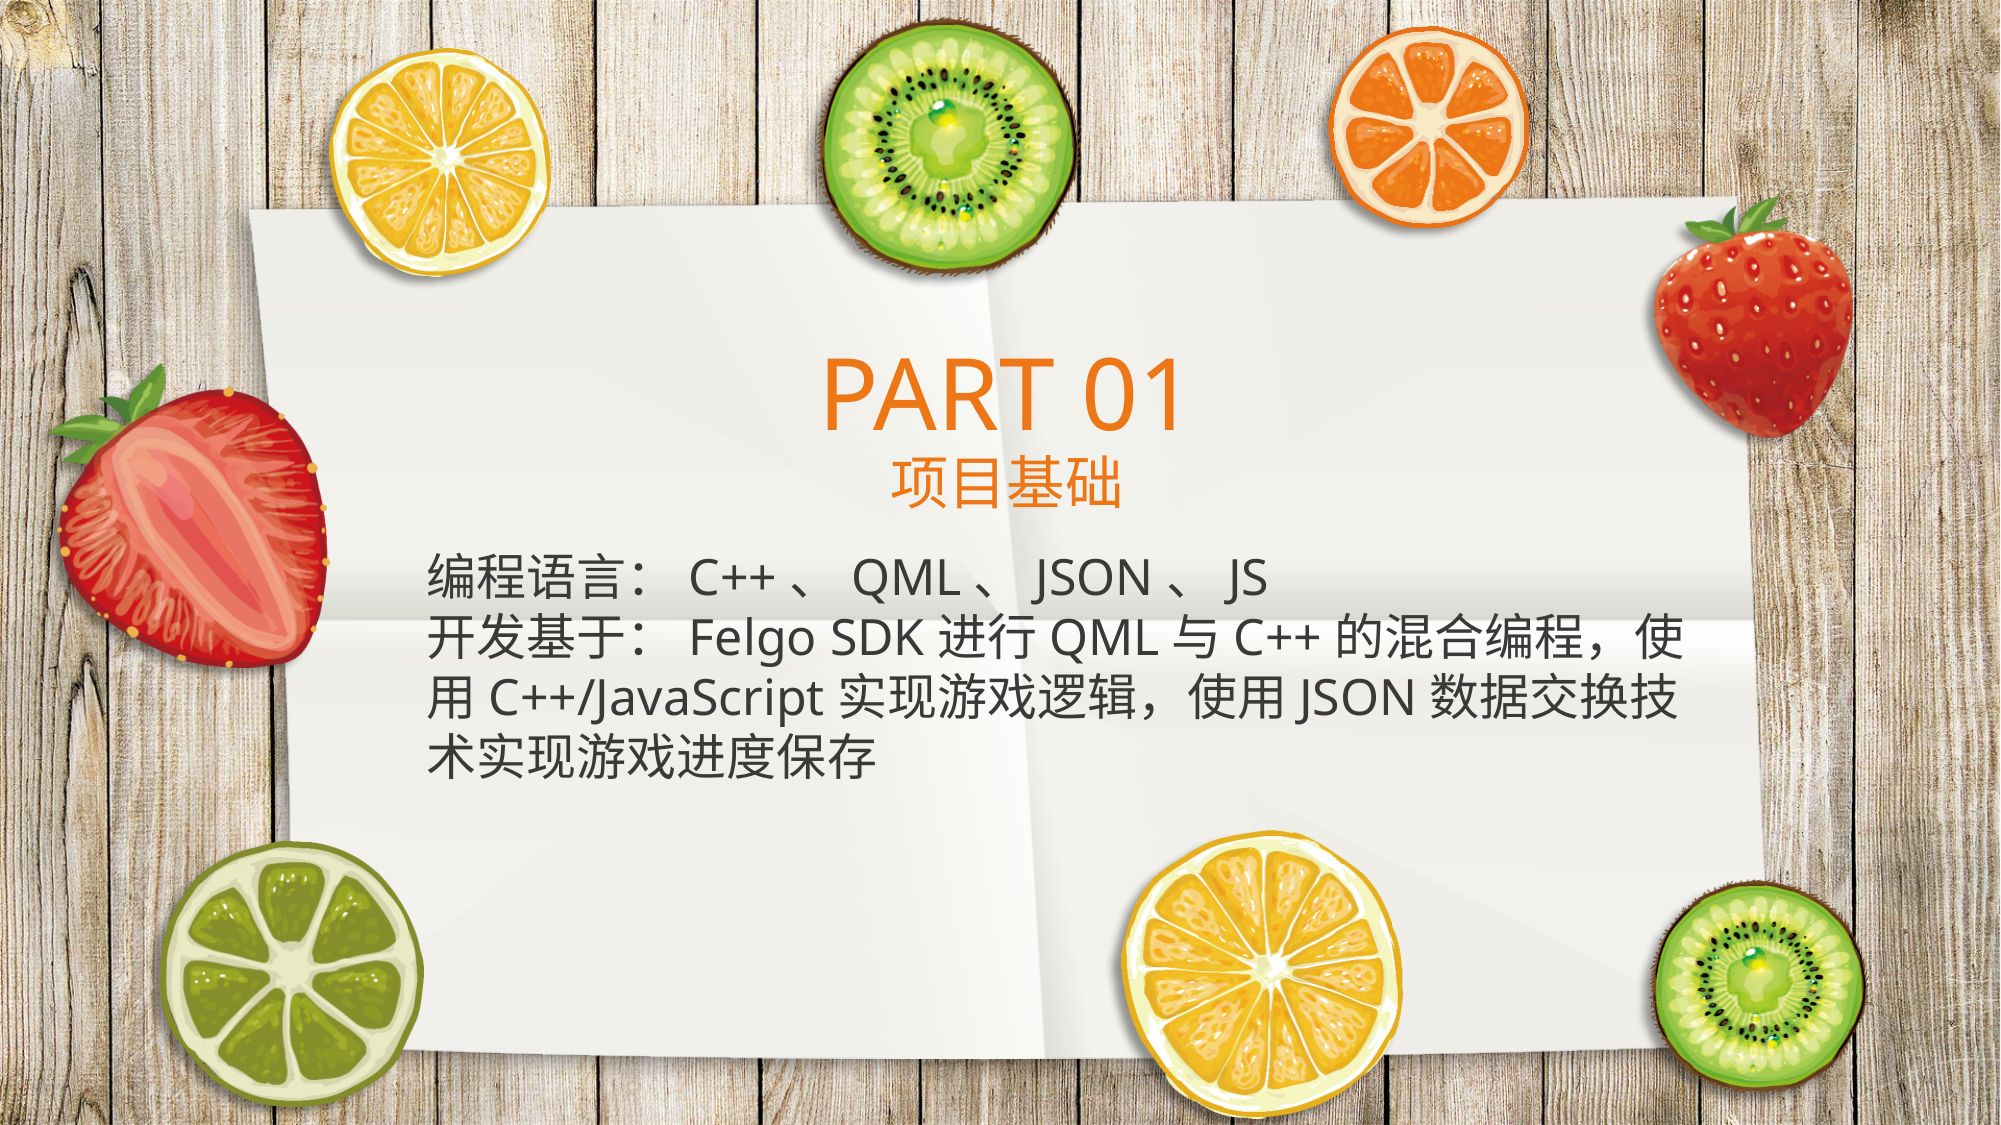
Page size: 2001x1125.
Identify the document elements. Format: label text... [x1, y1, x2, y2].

text_box 编程语言：C++、QML、JSON、JS 开发基于：Felgo SDK进行QML与C++的混合编程，使用C++/JavaScript实现游戏逻辑，使用JSON数据交换技术实现游戏进度保存 [1441, 537, 1713, 793]
picture [0, 0, 2001, 1125]
text_box 编程语言：C++、QML、JSON、JS 开发基于：Felgo SDK进行QML与C++的混合编程，使用C++/JavaScript实现游戏逻辑，使用JSON数据交换技术实现游戏进度保存 [412, 537, 578, 793]
